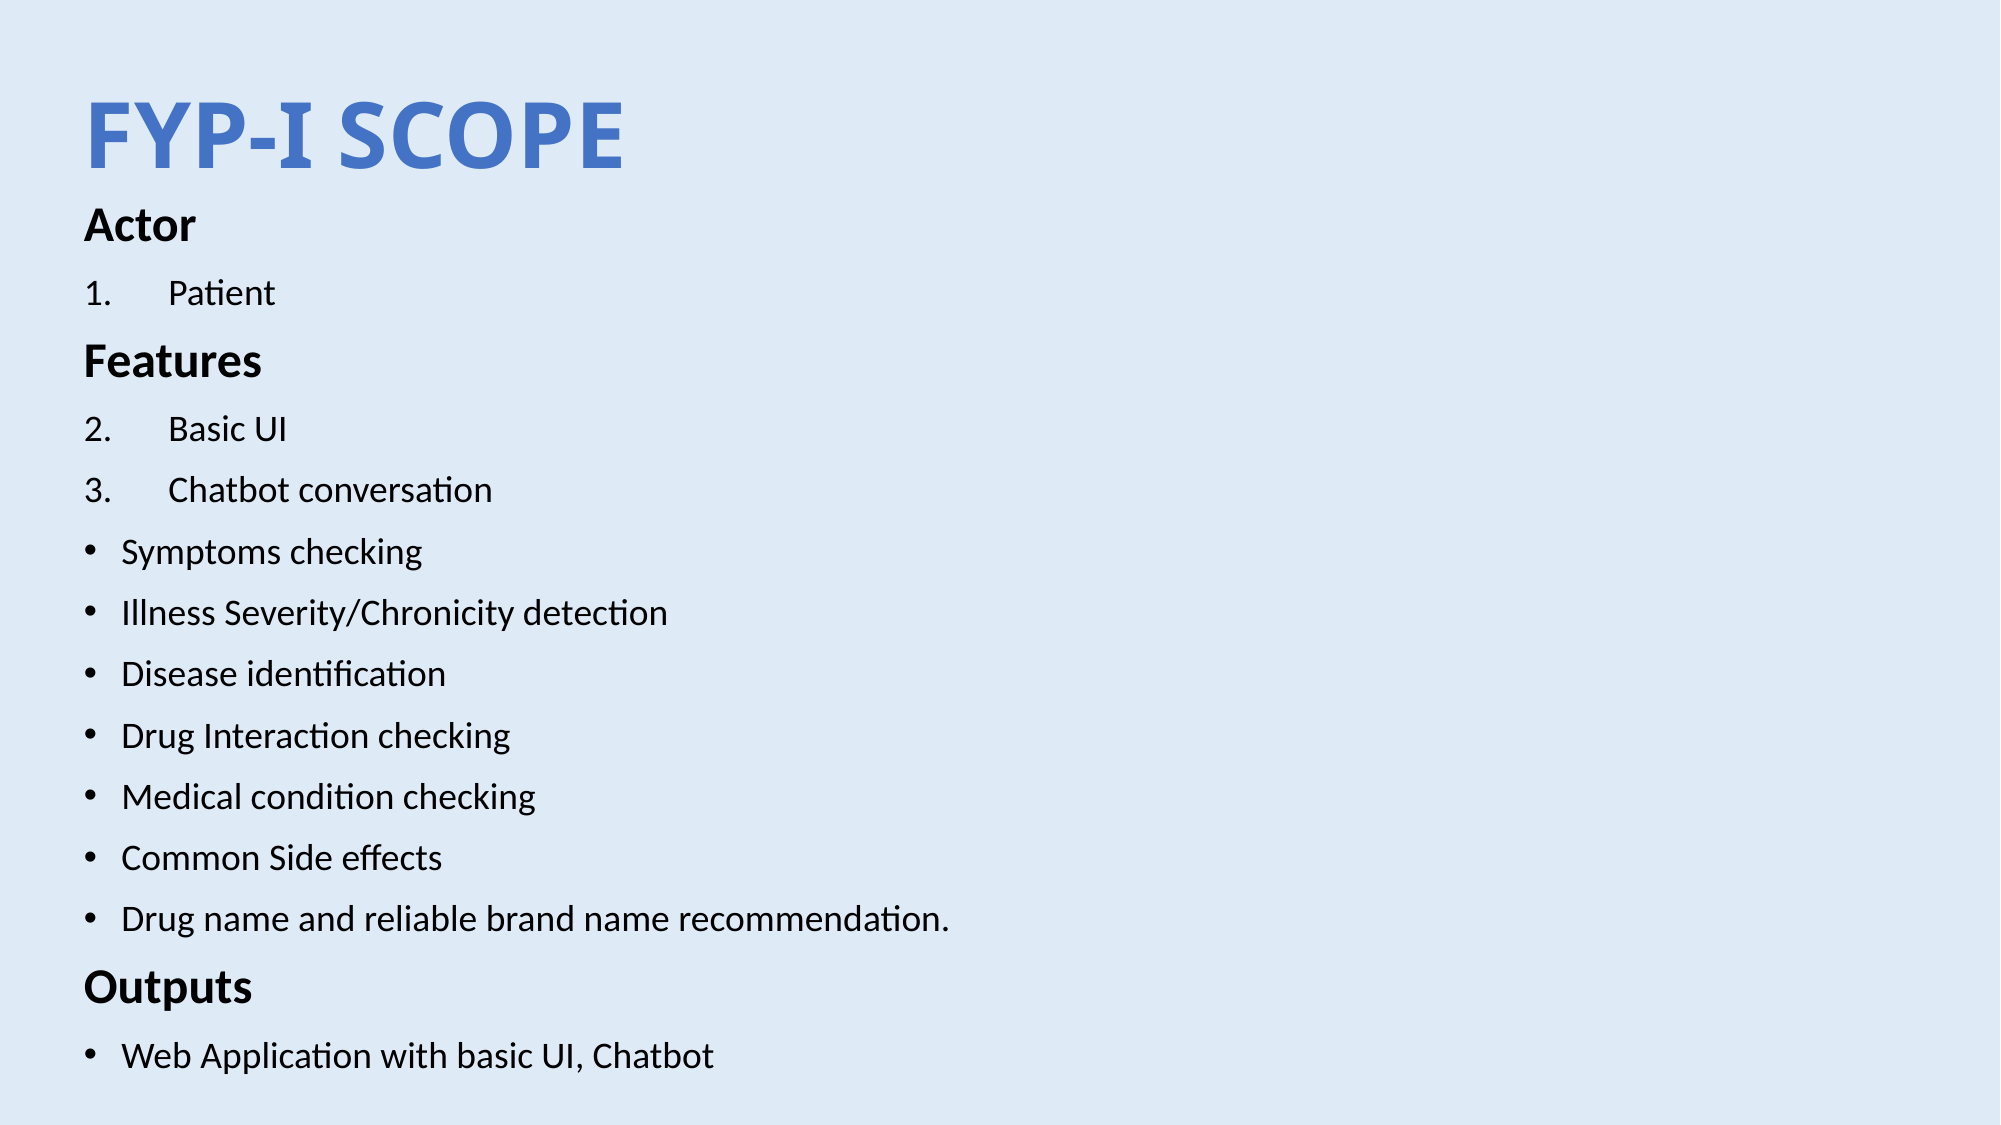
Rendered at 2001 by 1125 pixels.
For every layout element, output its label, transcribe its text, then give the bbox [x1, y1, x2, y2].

list Actor Patient Features Basic UI Chatbot conversation Symptoms checking Illness Severity/Chronicity detection Disease identification Drug Interaction checking Medical condition checking Common Side effects Drug name and reliable brand name recommendation. Outputs Web Application with basic UI, Chatbot [68, 190, 1582, 998]
title FYP-I SCOPE [68, 30, 1794, 248]
